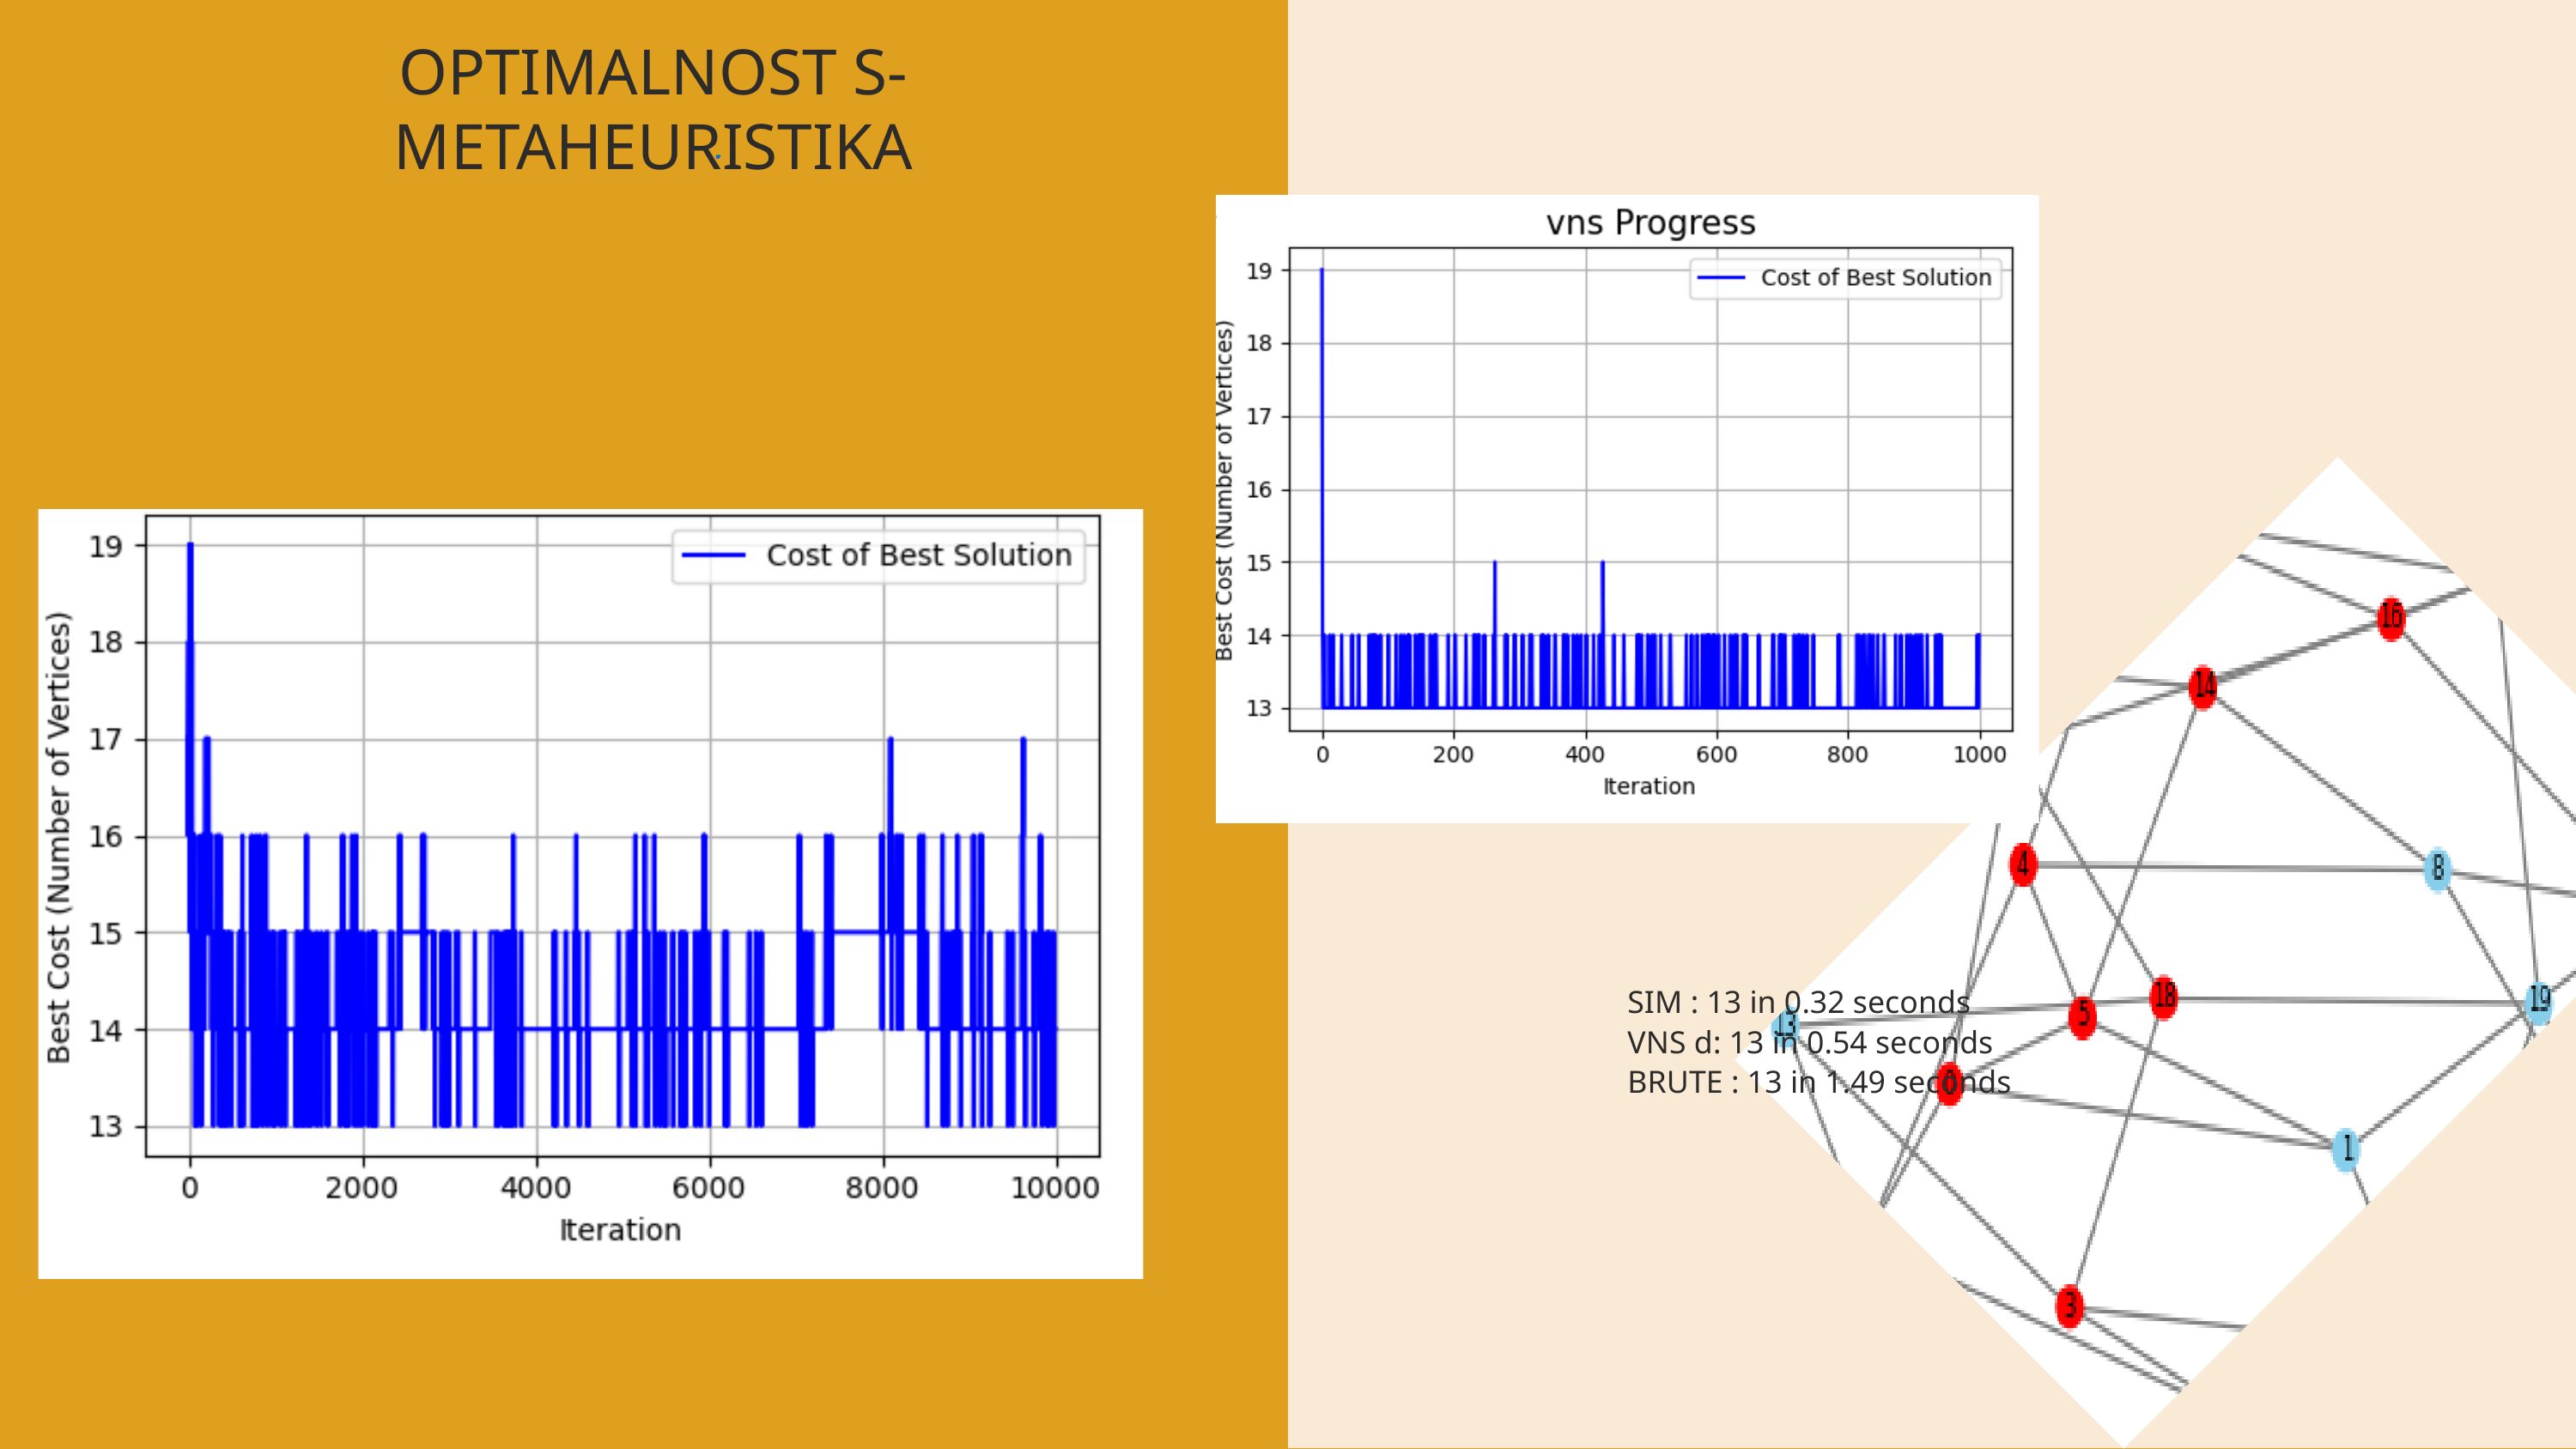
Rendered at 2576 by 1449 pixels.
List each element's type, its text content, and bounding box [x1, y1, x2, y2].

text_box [710, 149, 727, 166]
text_box [38, 509, 1144, 1279]
text_box OPTIMALNOST S-METAHEURISTIKA [202, 32, 1105, 183]
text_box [1287, 0, 2576, 1449]
text_box [1216, 195, 1283, 824]
